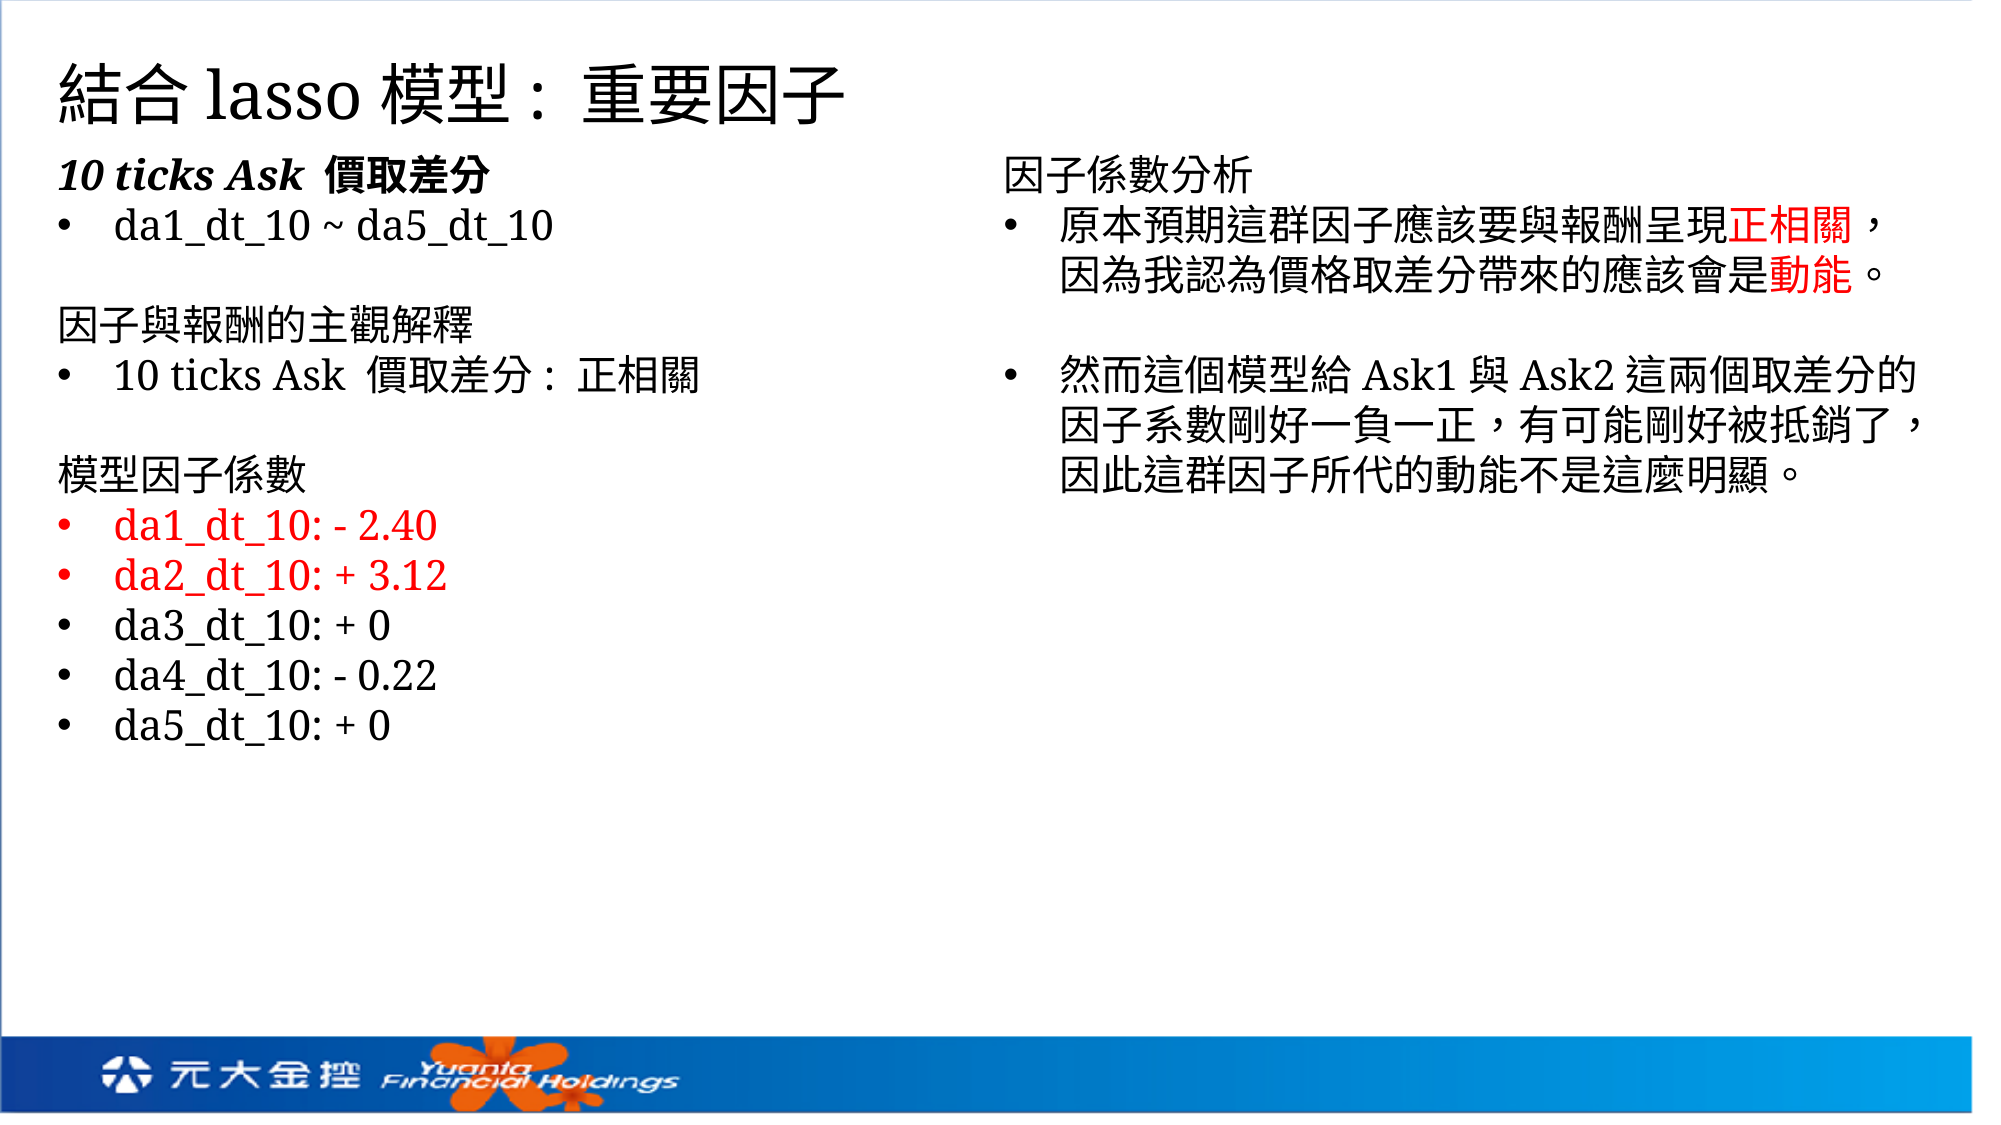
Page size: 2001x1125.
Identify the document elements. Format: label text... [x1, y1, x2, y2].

text_box 因子係數分析 原本預期這群因子應該要與報酬呈現正相關，因為我認為價格取差分帶來的應該會是動能。 然而這個模型給Ask1與Ask2這兩個取差分的因子系數剛好一負一正，有可能剛好被抵銷了，因此這群因子所代的動能不是這麼明顯。 [988, 141, 1936, 507]
text_box 結合lasso模型: 重要因子 [42, 45, 956, 141]
picture [0, 0, 2001, 1125]
text_box 10 ticks Ask 價取差分 da1_dt_10 ~ da5_dt_10 因子與報酬的主觀解釋 10 ticks Ask 價取差分: 正相關 模型因子係數 da1_dt_10: - 2.40 da2_dt_10: + 3.12 da3_dt_10: + 0 da4_dt_10: - 0.22 da5_dt_10: + 0 [42, 141, 989, 757]
